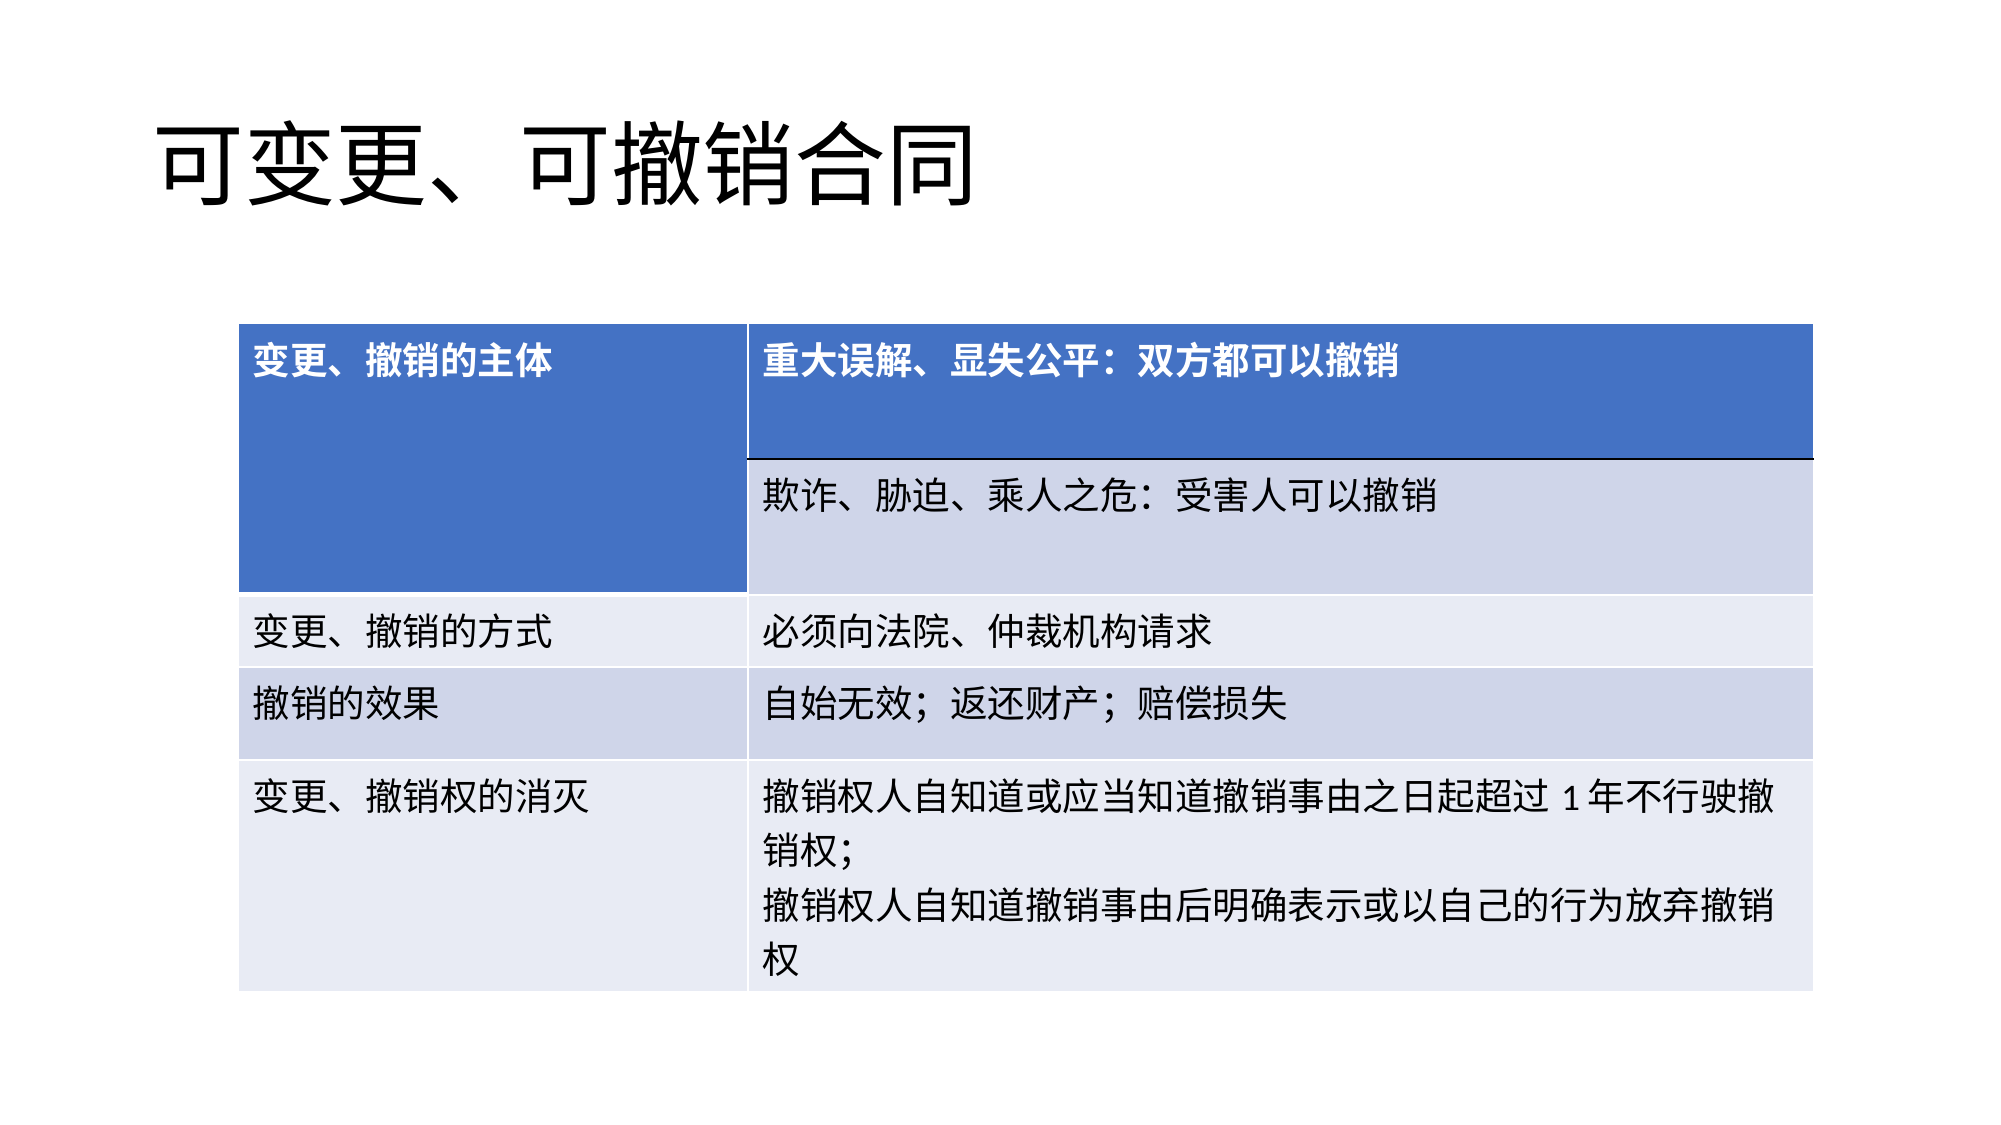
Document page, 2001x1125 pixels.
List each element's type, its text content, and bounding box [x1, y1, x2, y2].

table_header 变更、撤销的主体 [239, 324, 747, 592]
table_header 重大误解、显失公平：双方都可以撤销 [749, 324, 1813, 458]
table_cell 撤销的效果 [239, 668, 747, 759]
title 可变更、可撤销合同 [137, 59, 1863, 278]
table_cell 变更、撤销的方式 [239, 597, 747, 666]
table_cell 自始无效；返还财产；赔偿损失 [749, 668, 1813, 759]
table_cell 欺诈、胁迫、乘人之危：受害人可以撤销 [749, 460, 1813, 594]
table_cell 变更、撤销权的消灭 [239, 761, 747, 991]
table_cell 必须向法院、仲裁机构请求 [749, 596, 1813, 666]
table_cell 撤销权人自知道或应当知道撤销事由之日起超过1年不行驶撤销权； 撤销权人自知道撤销事由后明确表示或以自己的行为放弃撤销权 [749, 761, 1813, 991]
